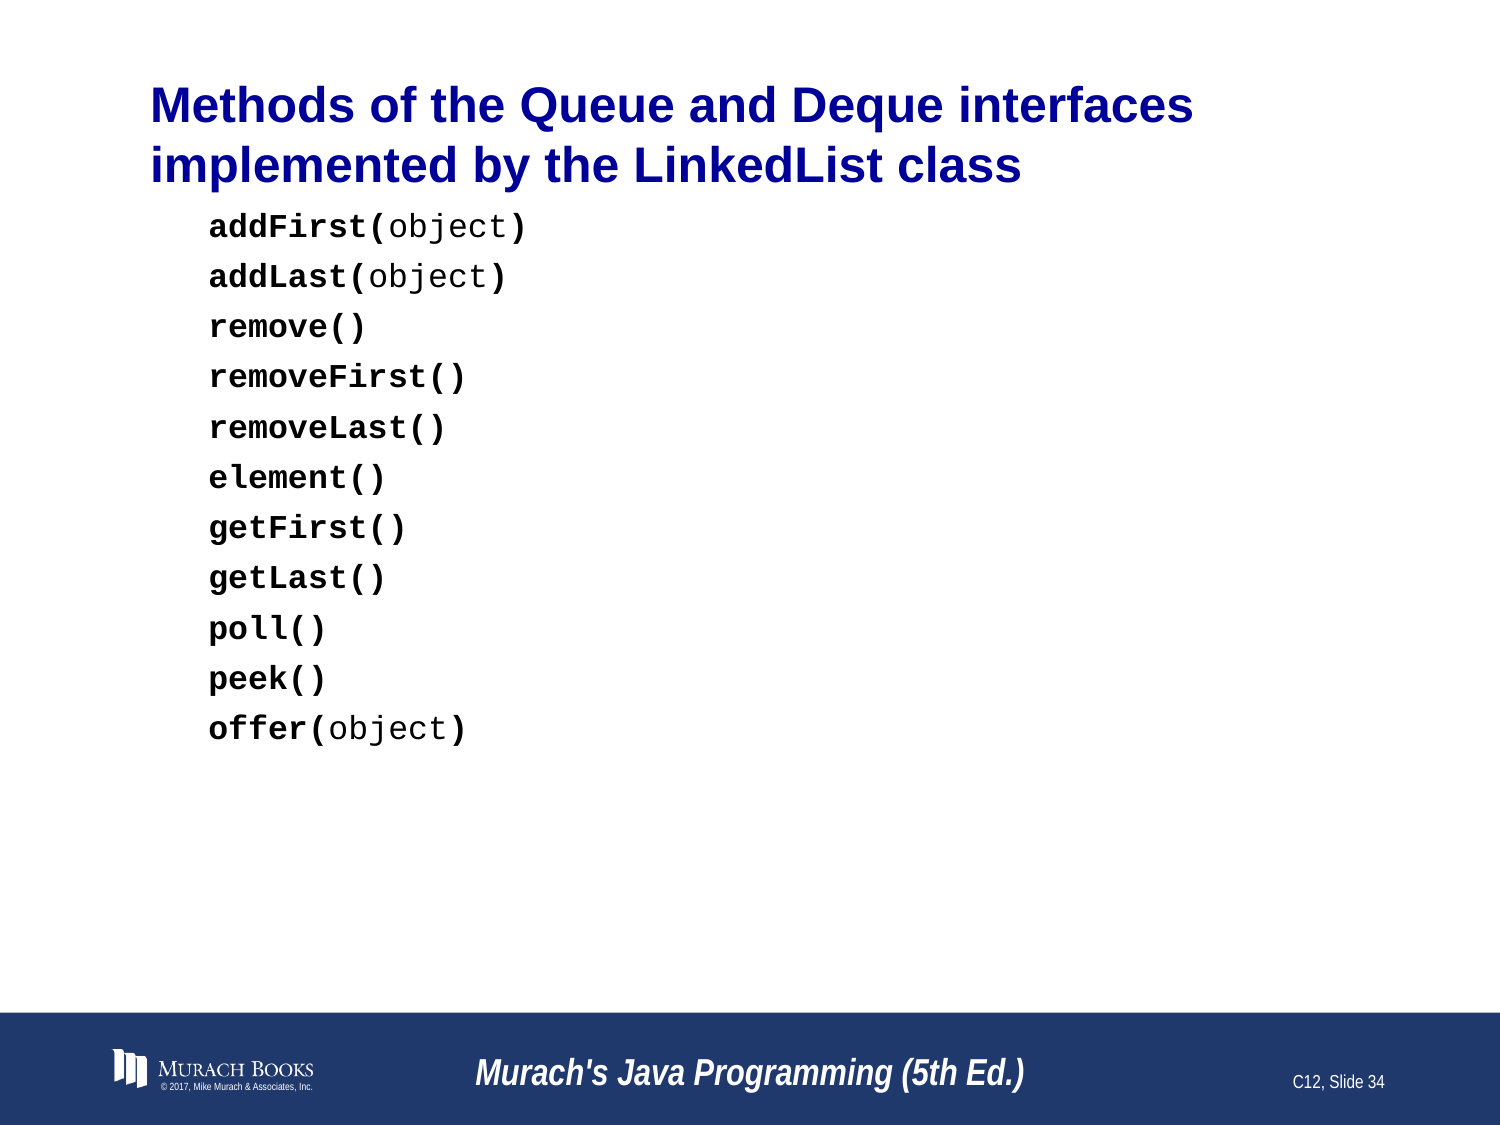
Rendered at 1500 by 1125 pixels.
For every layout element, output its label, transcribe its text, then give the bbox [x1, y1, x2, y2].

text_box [151, 209, 1350, 763]
title Methods of the Queue and Deque interfaces implemented by the LinkedList class [150, 72, 1350, 194]
footer © 2017, Mike Murach & Associates, Inc. [12, 1025, 463, 1100]
slide_number C12, Slide 34 [1087, 1025, 1400, 1100]
slide_number Murach's Java Programming (5th Ed.) [463, 1025, 1050, 1100]
